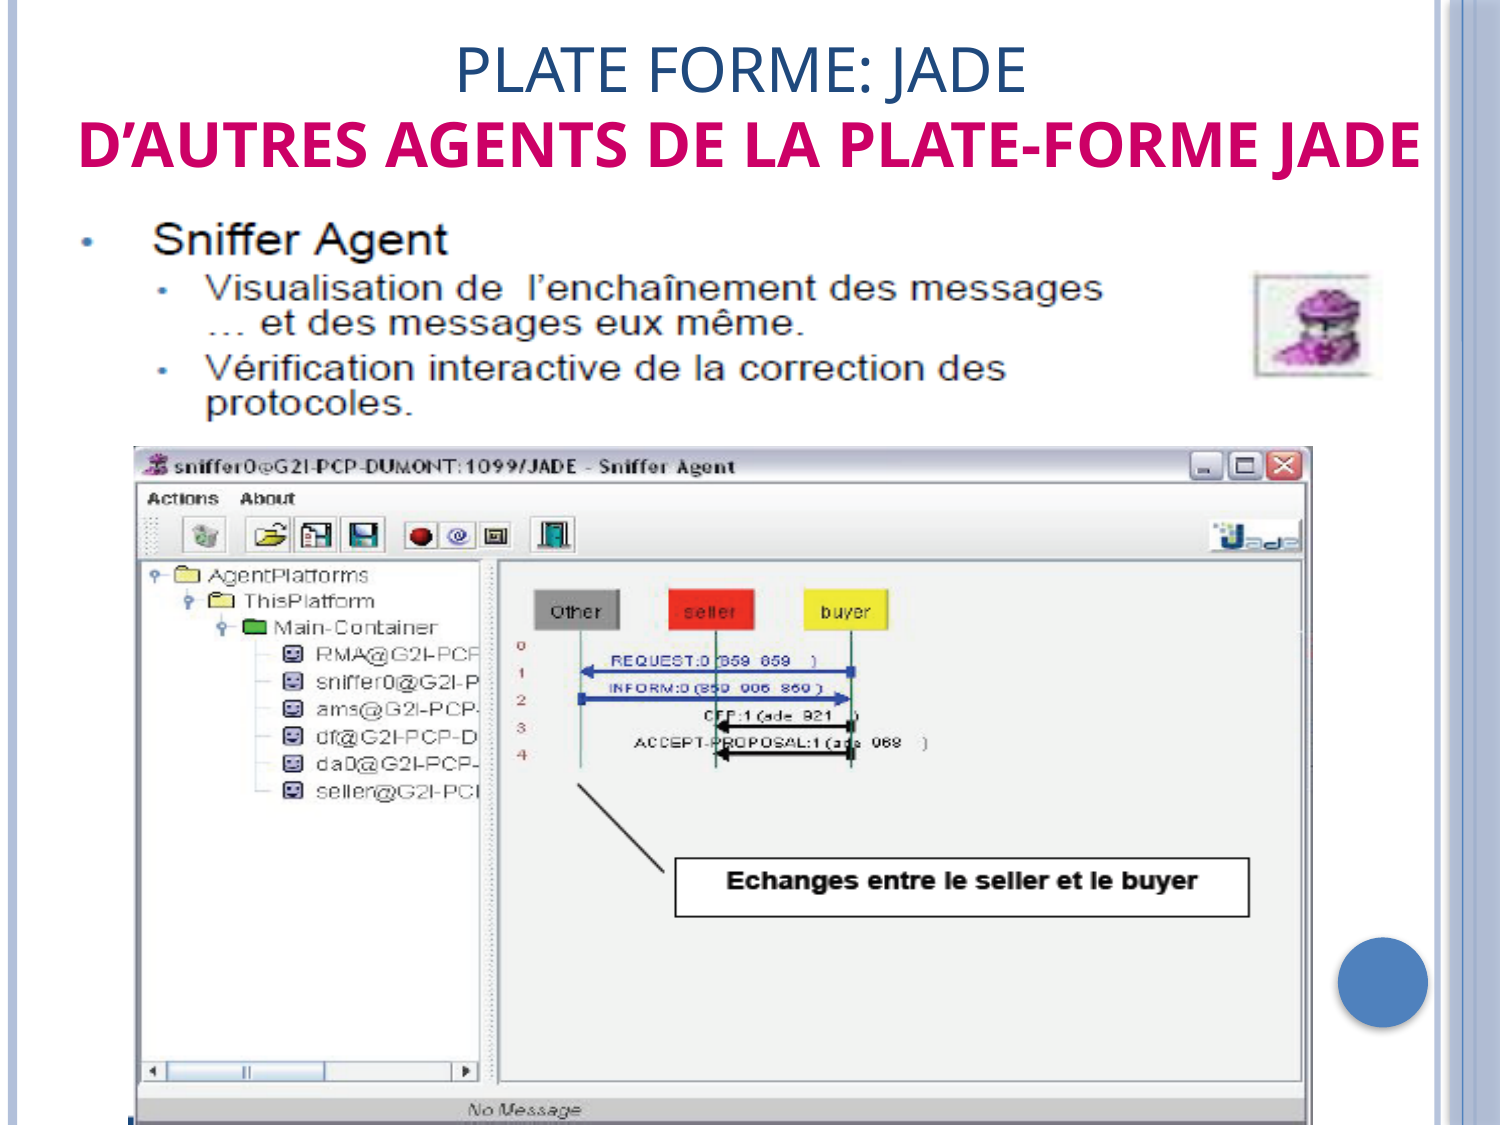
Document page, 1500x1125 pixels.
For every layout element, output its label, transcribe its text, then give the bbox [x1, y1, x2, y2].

text_box Plate forme: Jade D’autres agents de la plate-forme Jade [35, 0, 1465, 188]
picture [69, 210, 1431, 446]
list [128, 455, 1313, 1125]
